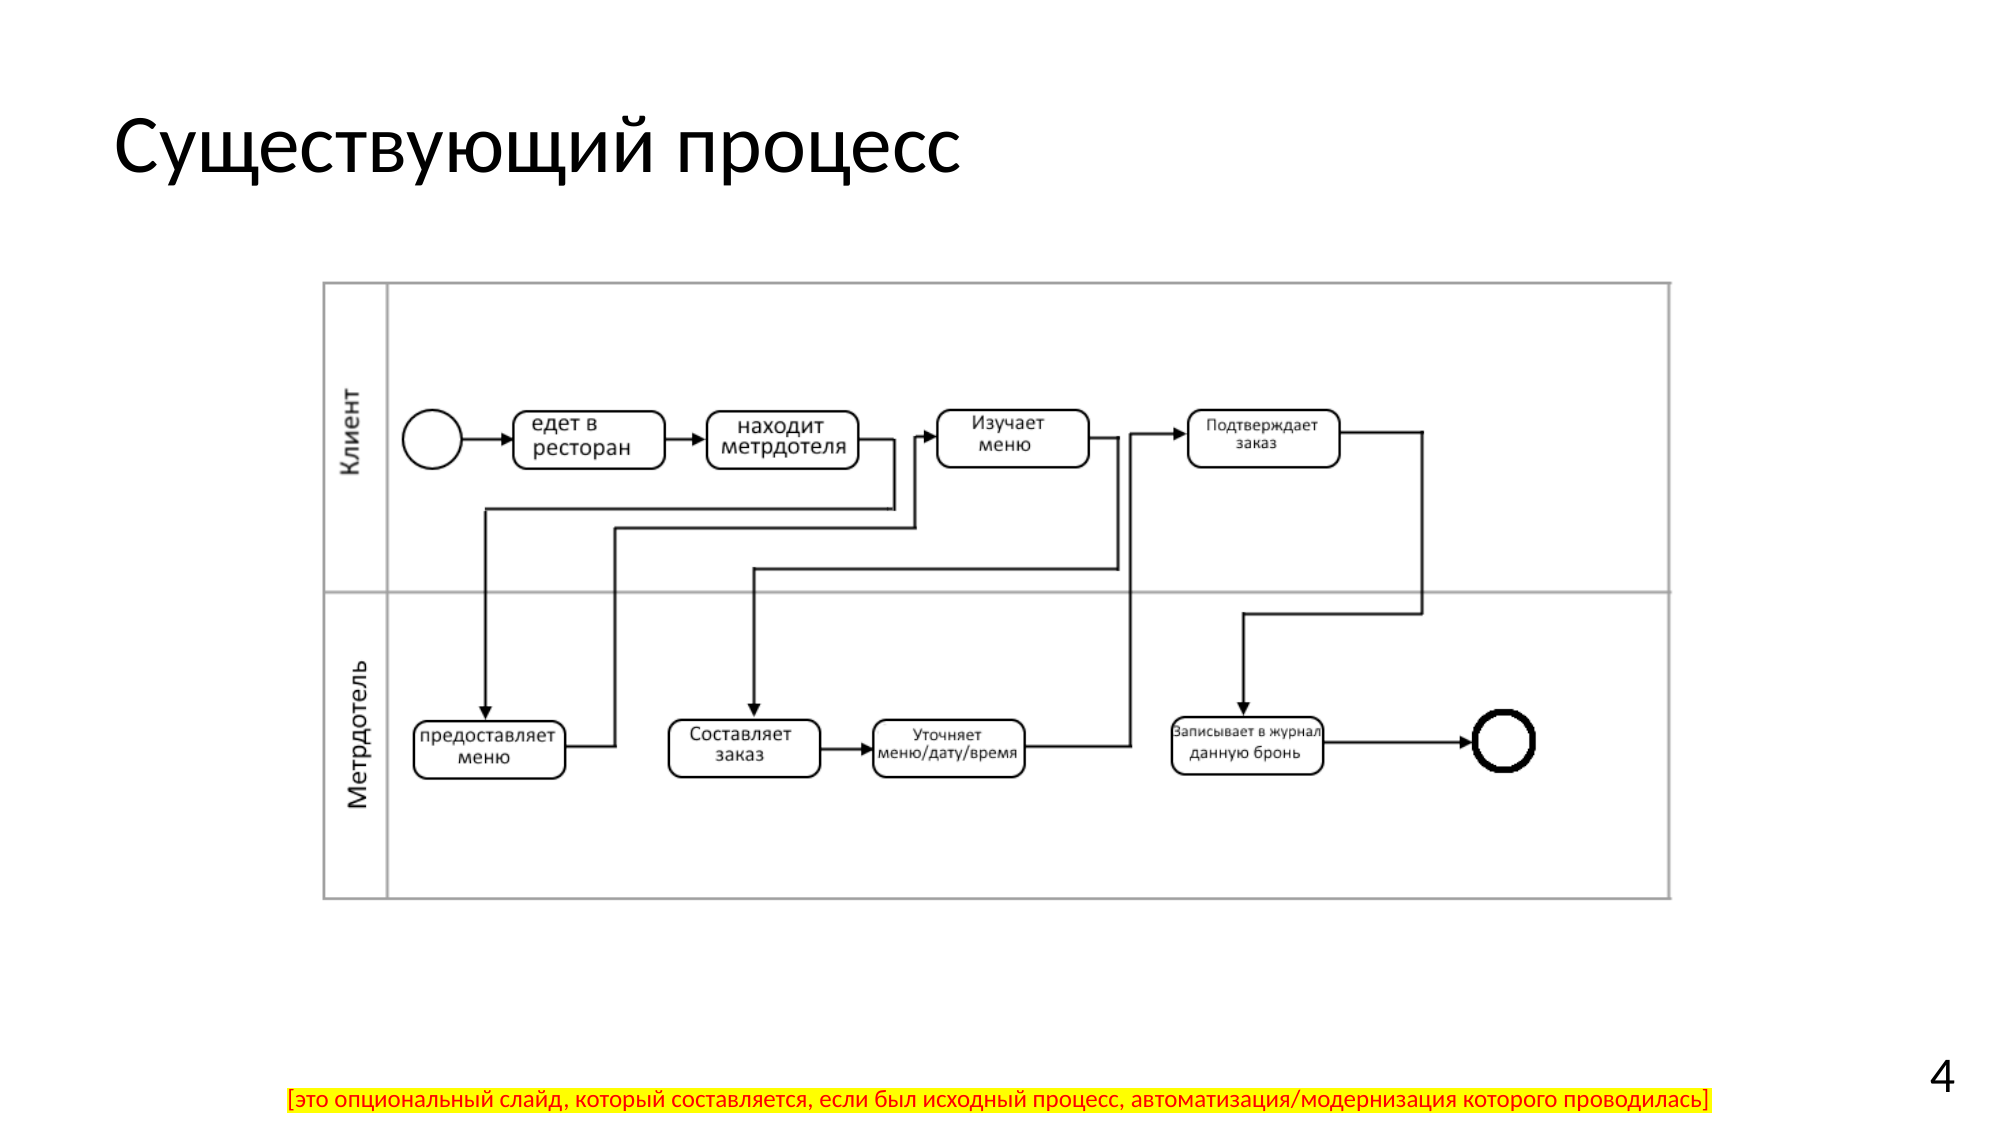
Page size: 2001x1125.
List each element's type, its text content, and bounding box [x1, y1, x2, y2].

text_box 4 [1874, 1042, 1971, 1103]
title Существующий процесс [99, 45, 1900, 233]
list [это опциональный слайд, который составляется, если был исходный процесс, автоматизация/модернизация которого проводилась] [267, 1074, 1733, 1122]
picture [320, 266, 1680, 919]
